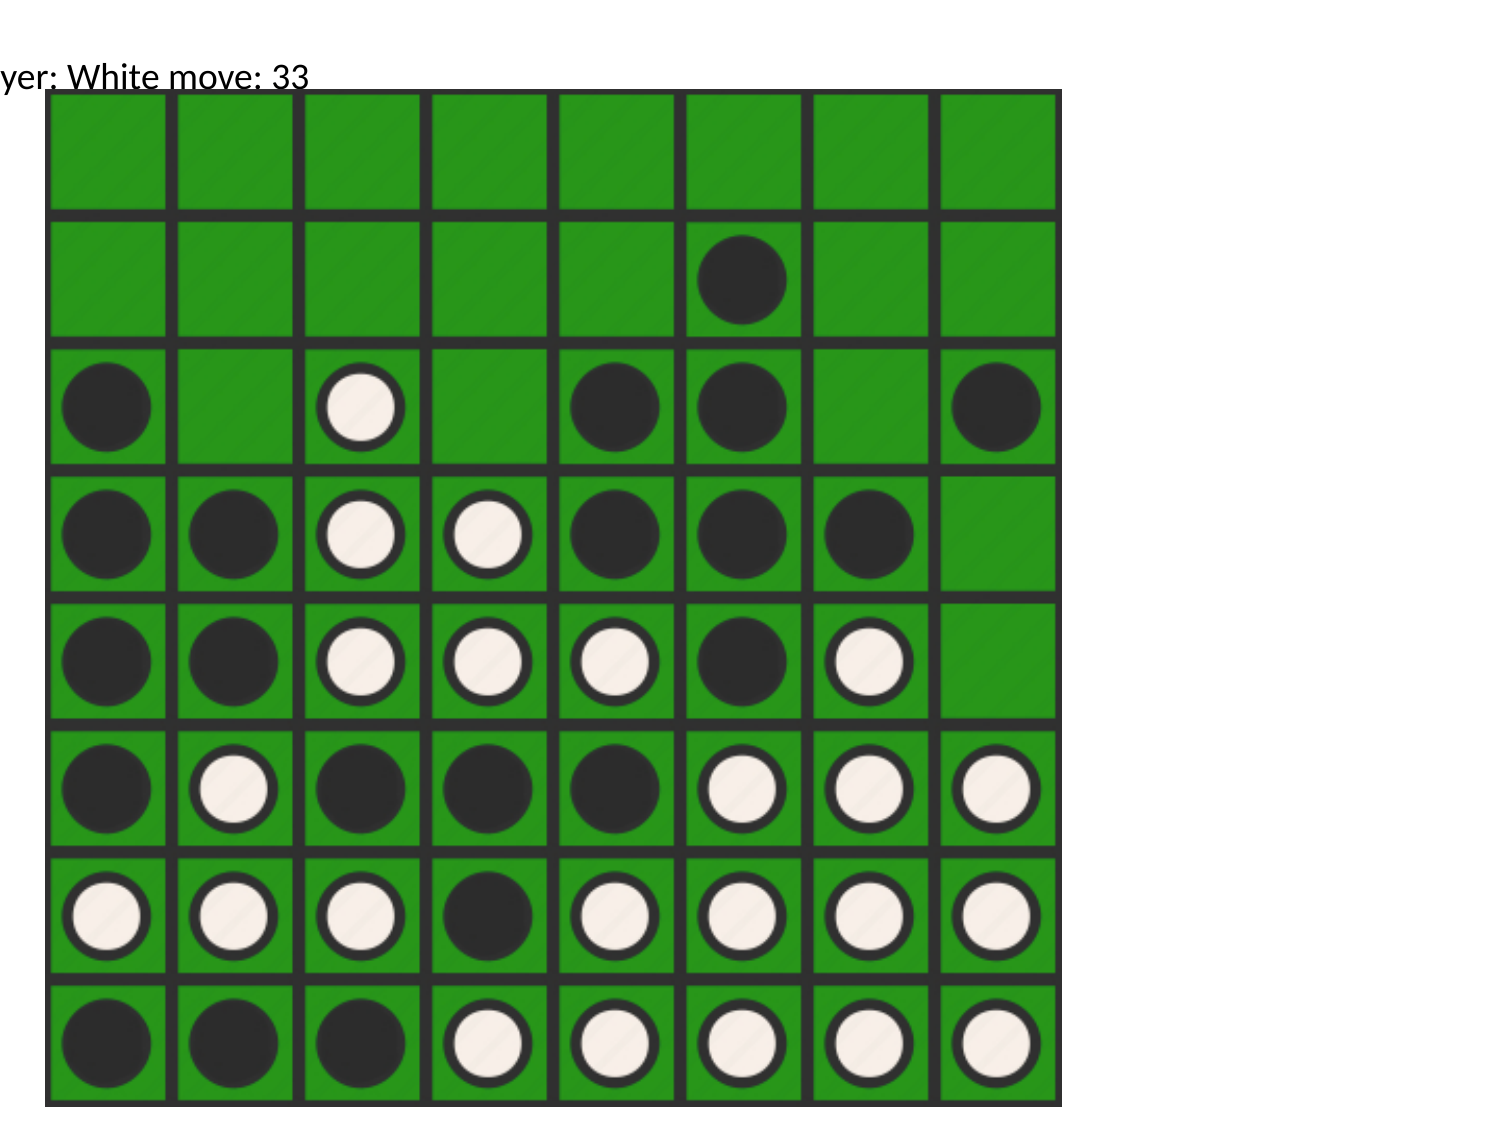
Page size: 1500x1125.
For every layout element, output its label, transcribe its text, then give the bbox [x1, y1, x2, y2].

picture [44, 89, 1062, 1107]
text_box turn: 40 player: White move: 33 [0, 44, 325, 105]
